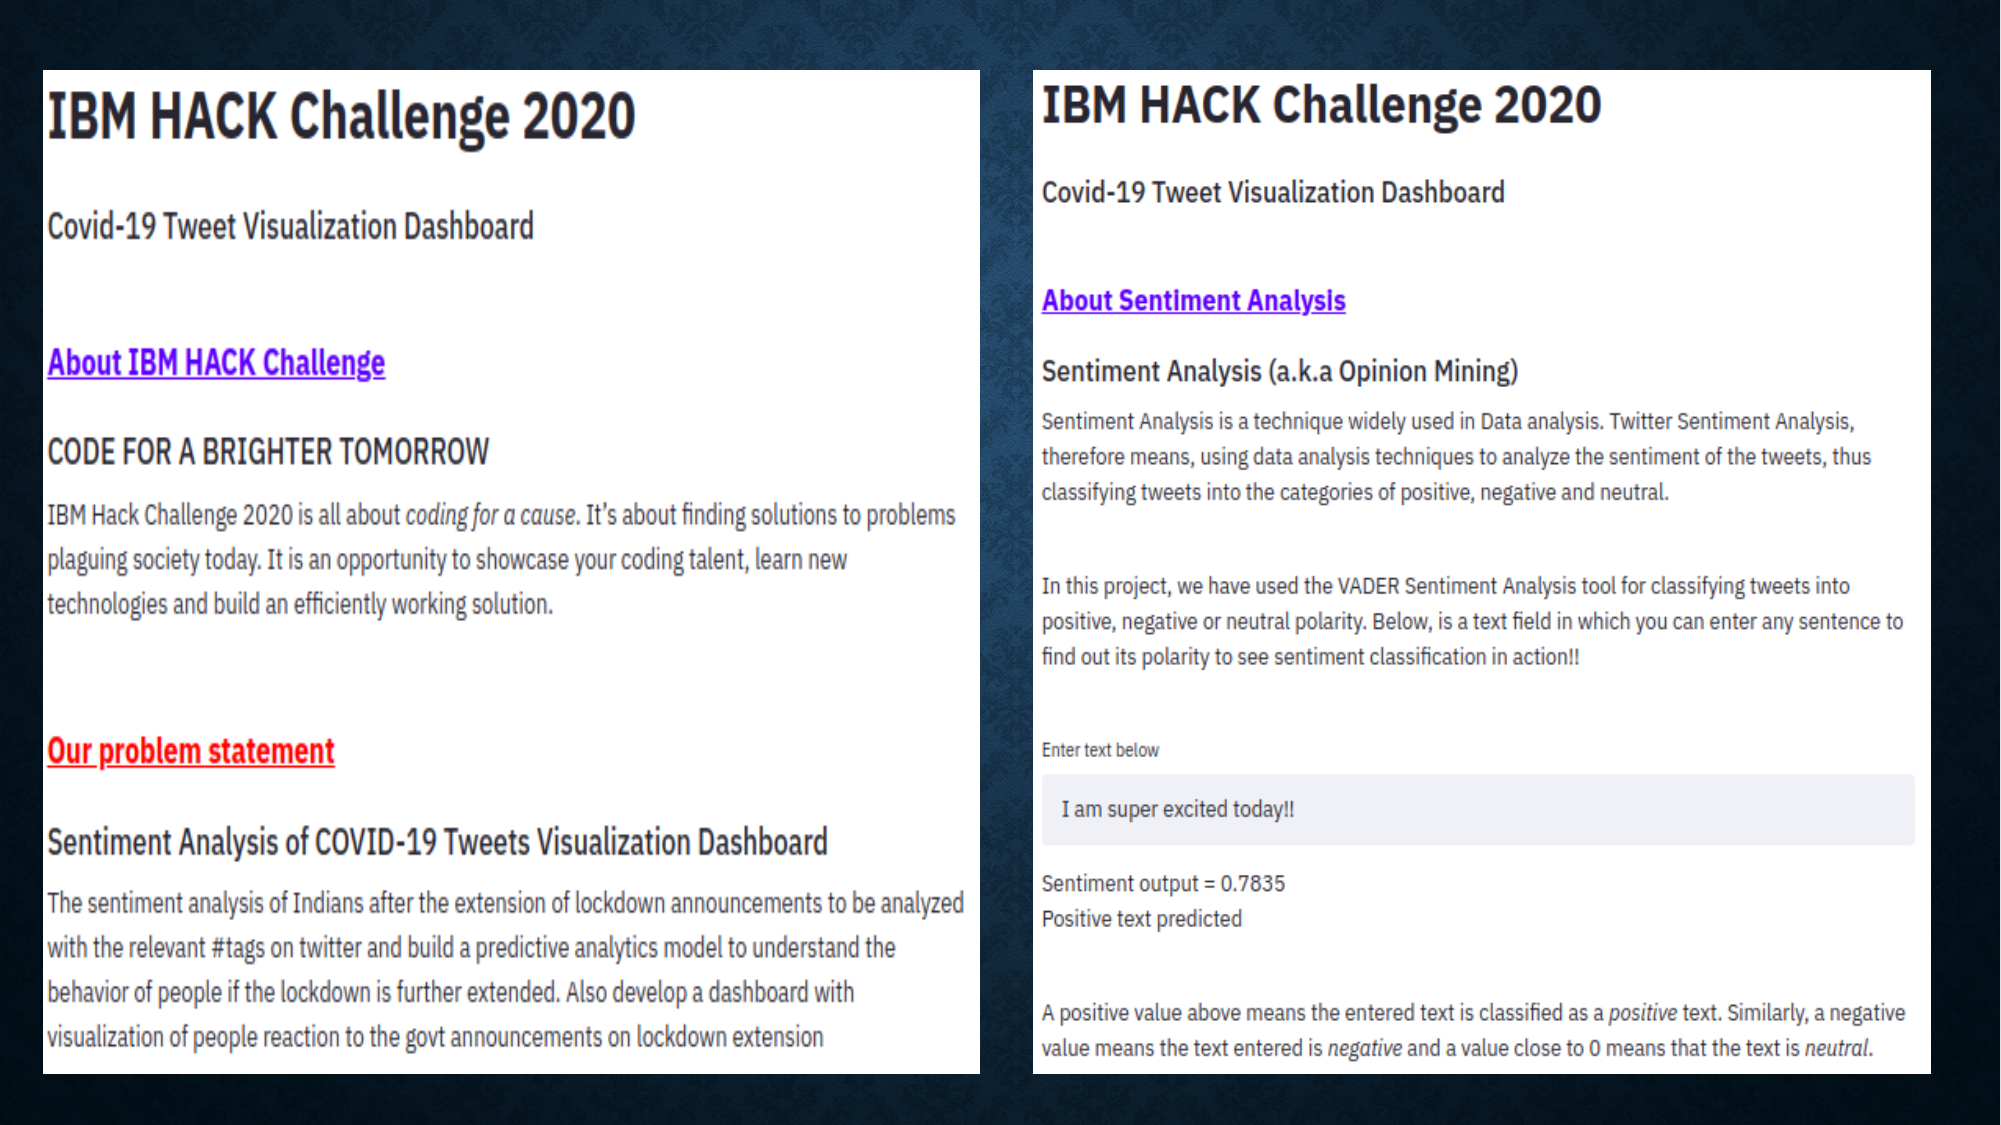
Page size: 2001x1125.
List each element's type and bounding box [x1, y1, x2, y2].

picture [1033, 69, 1932, 1075]
picture [42, 69, 981, 1075]
